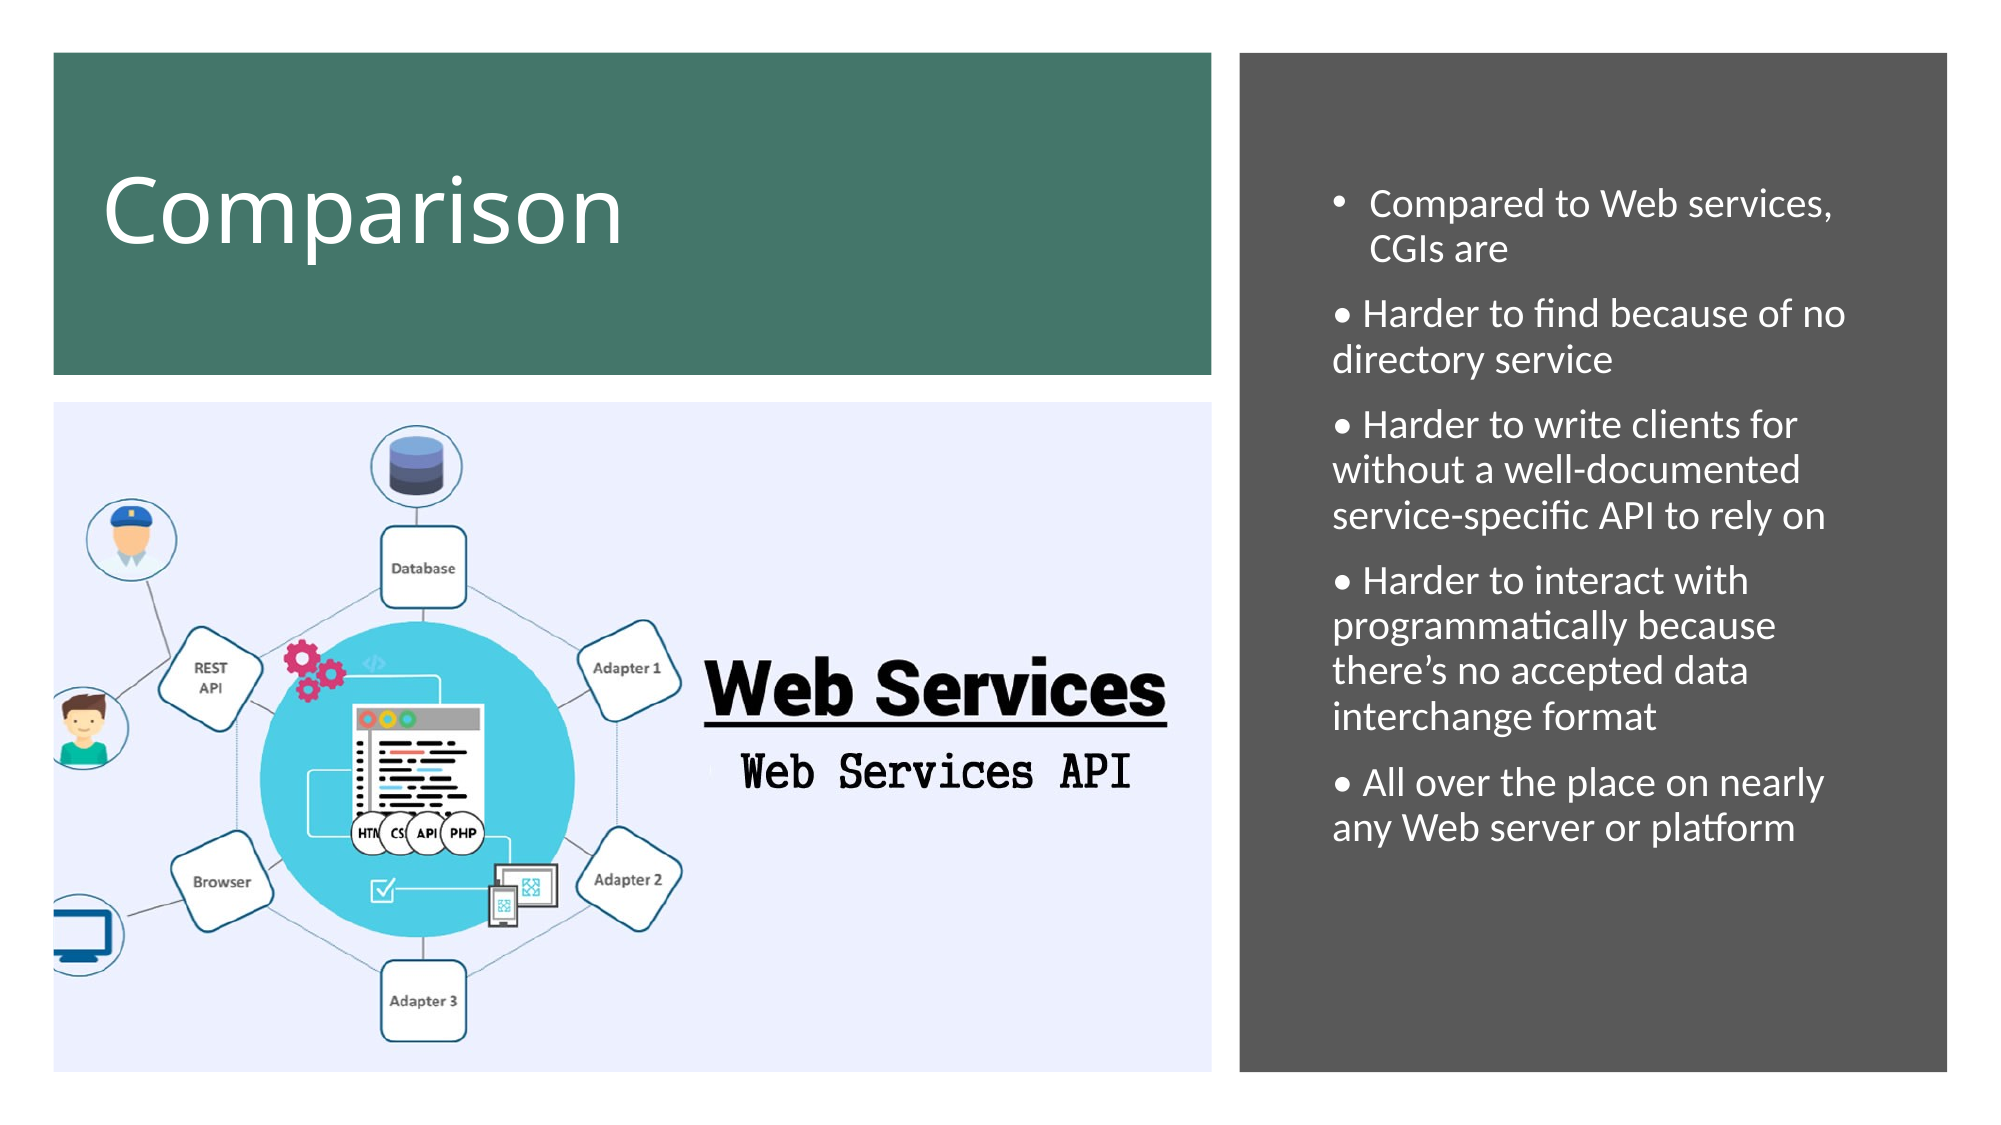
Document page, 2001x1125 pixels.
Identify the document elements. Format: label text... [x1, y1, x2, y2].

text_box [1239, 52, 1948, 1073]
list Compared to Web services, CGIs are • Harder to find because of no directory service • Harder to write clients for without a well-documented service-specific API to rely on • Harder to interact with programmatically because there’s no accepted data interchange format • All over the place on nearly any Web server or platform [1317, 150, 1879, 947]
picture [53, 402, 1212, 1072]
text_box [53, 52, 1212, 376]
title Comparison [85, 80, 1168, 348]
